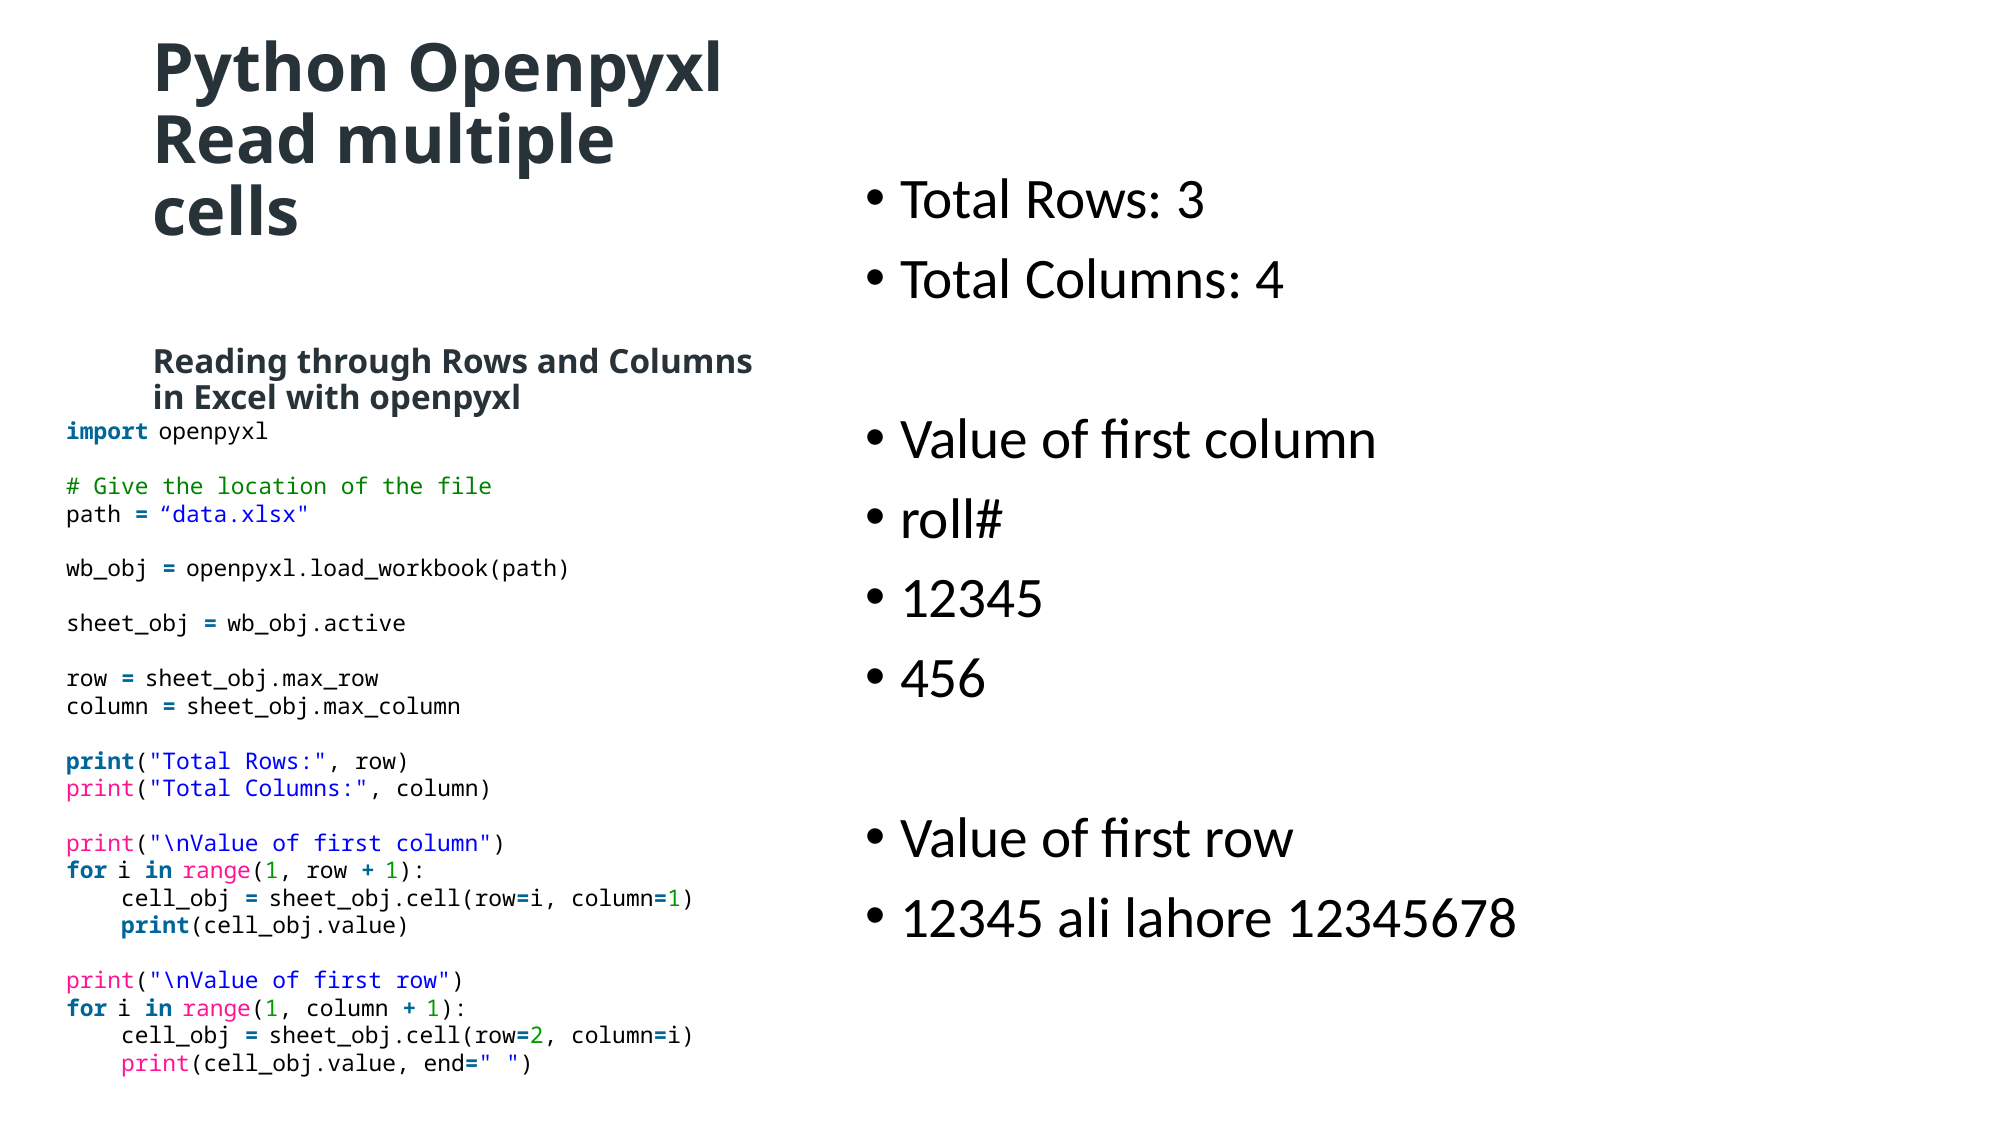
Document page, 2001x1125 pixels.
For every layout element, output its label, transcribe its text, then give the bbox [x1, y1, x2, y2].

list Total Rows: 3 Total Columns: 4 Value of first column roll# 12345 456 Value of first row 12345 ali lahore 12345678 [1306, 161, 1863, 962]
text_box import openpyxl # Give the location of the file path = “data.xlsx" wb_obj = openpyxl.load_workbook(path) sheet_obj = wb_obj.active row = sheet_obj.max_row column = sheet_obj.max_column print("Total Rows:", row) print("Total Columns:", column) print("\nValue of first column") for i in range(1, row + 1): cell_obj = sheet_obj.cell(row=i, column=1) print(cell_obj.value) print("\nValue of first row") for i in range(1, column + 1): cell_obj = sheet_obj.cell(row=2, column=i) print(cell_obj.value, end=" ") [66, 0, 1306, 1076]
